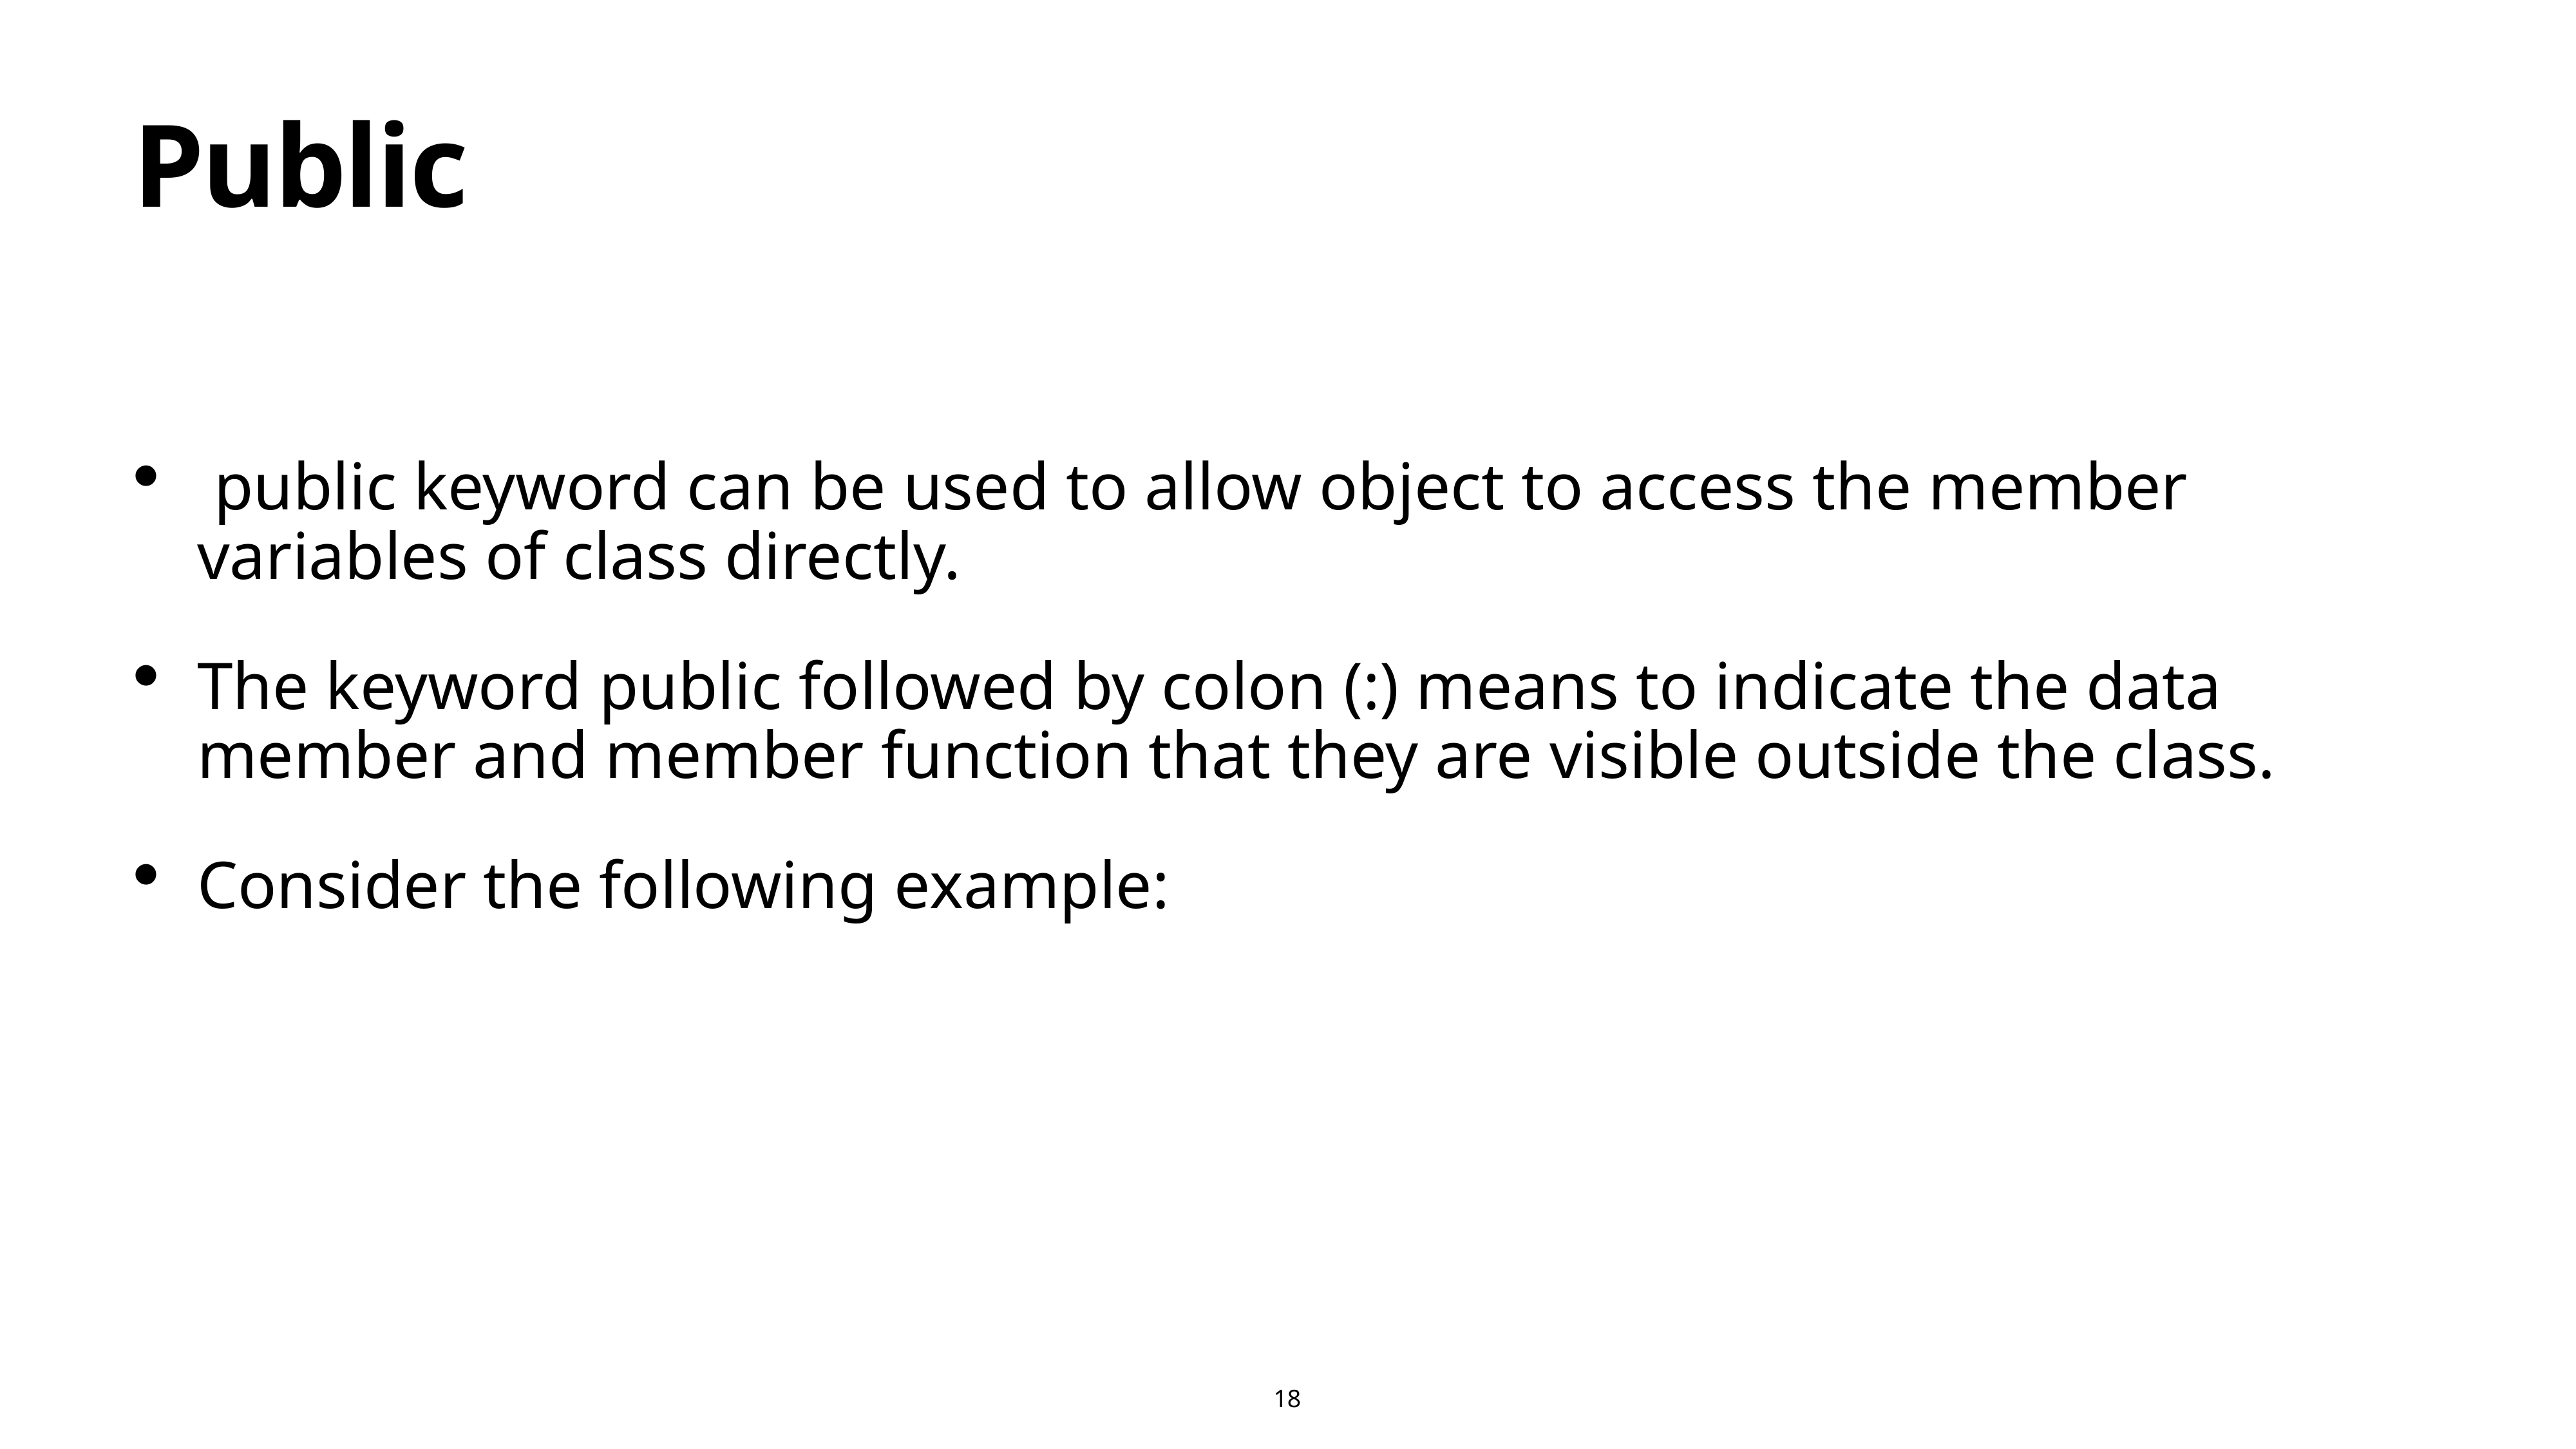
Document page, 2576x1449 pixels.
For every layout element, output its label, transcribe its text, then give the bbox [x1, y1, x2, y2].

list public keyword can be used to allow object to access the member variables of class directly. The keyword public followed by colon (:) means to indicate the data member and member function that they are visible outside the class. Consider the following example: [127, 448, 2449, 1321]
slide_number 18 [1267, 1381, 1307, 1422]
title Public [127, 113, 2449, 266]
